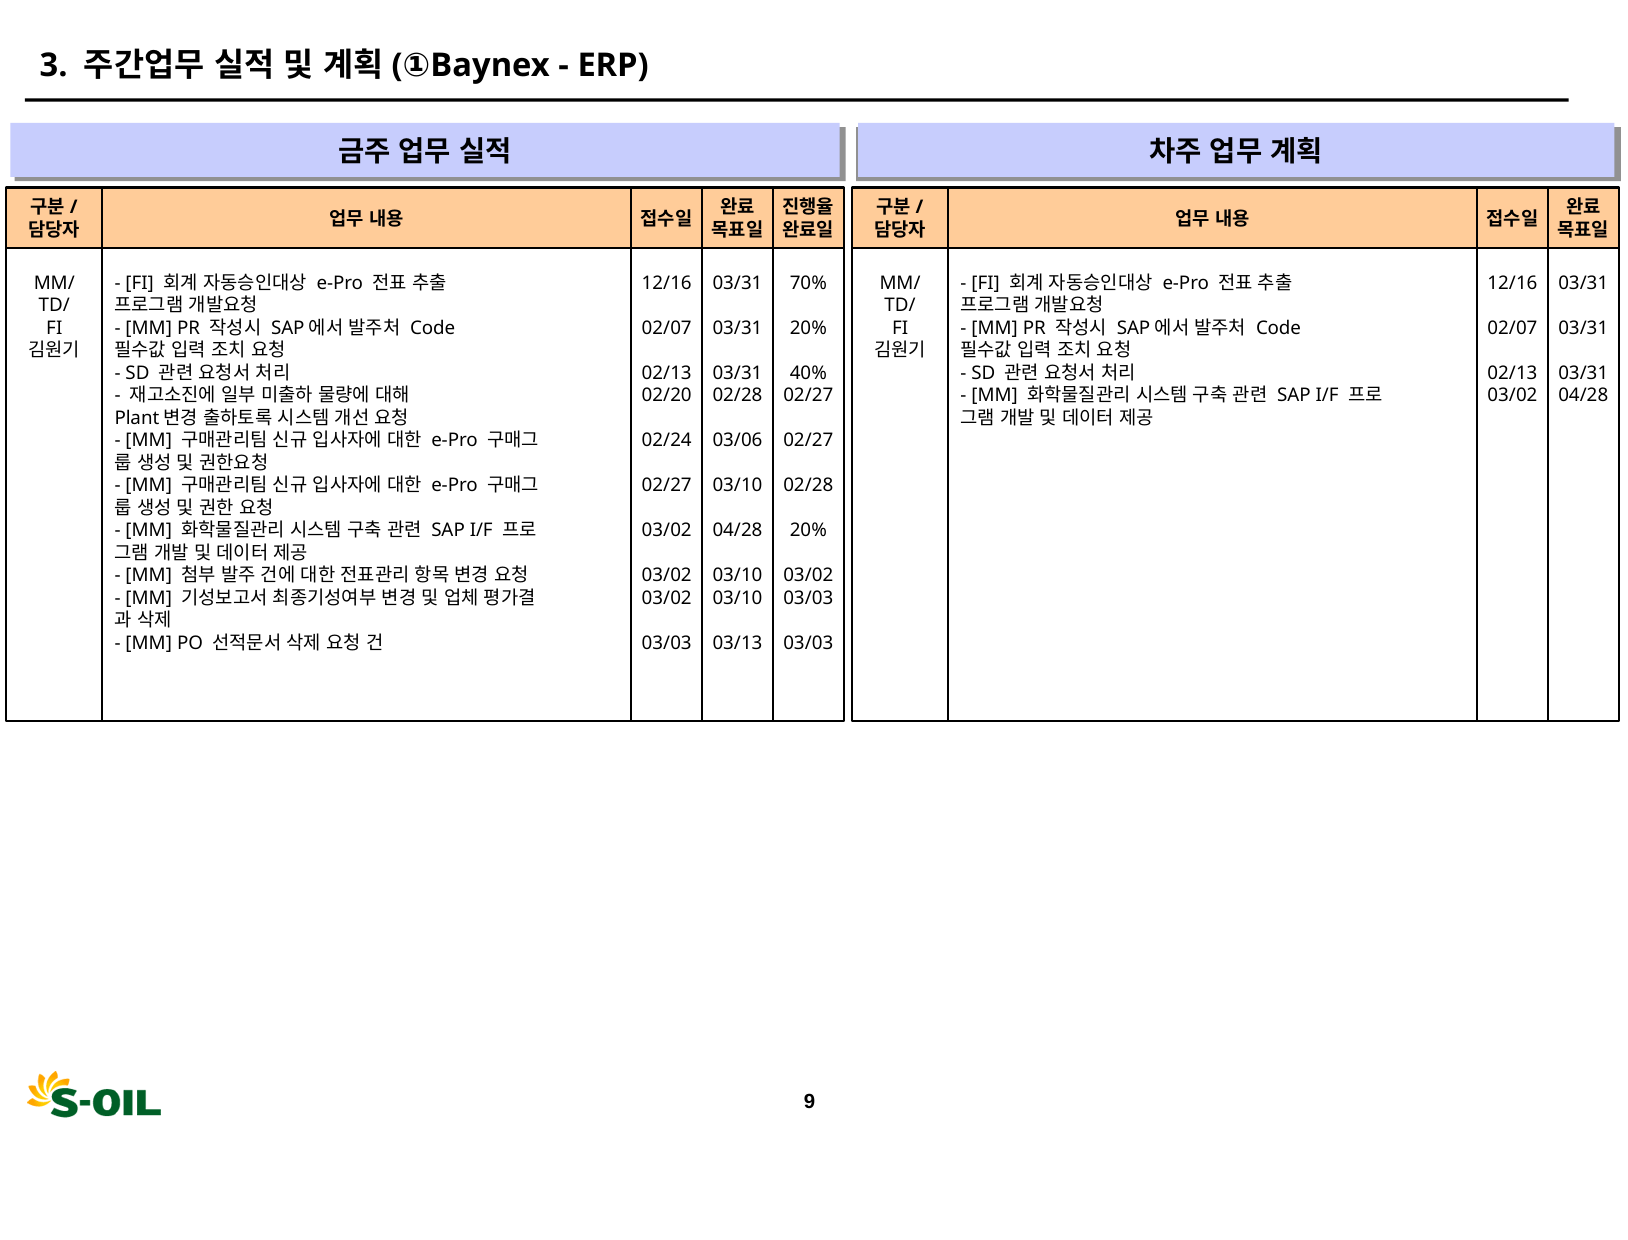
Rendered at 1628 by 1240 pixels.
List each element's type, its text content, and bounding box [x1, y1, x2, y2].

text_box " " [14, 127, 846, 182]
text_box 차주 업무 계획 [858, 122, 1615, 177]
text_box 완료 목표일 [1547, 187, 1619, 247]
text_box 70% 20% 40% 02/27 02/27 02/28 20% 03/02 03/03 03/03 [772, 247, 844, 721]
text_box 금주 업무 실적 [10, 122, 840, 177]
text_box 3. 주간업무 실적 및 계획(①Baynex - ERP) [39, 43, 1019, 107]
text_box " " [856, 127, 1621, 182]
text_box 구분/ 담당자 [6, 187, 102, 247]
text_box 업무 내용 [102, 187, 631, 247]
text_box 접수일 [631, 187, 702, 247]
text_box 03/31 03/31 03/31 04/28 [1548, 247, 1619, 721]
text_box 업무 내용 [947, 187, 1477, 247]
text_box 구분/ 담당자 [852, 187, 947, 247]
text_box 12/16 02/07 02/13 03/02 [1478, 247, 1548, 721]
text_box 진행율 완료일 [772, 187, 844, 247]
text_box MM/ TD/ FI 김원기 [852, 247, 947, 721]
text_box [947, 247, 1478, 721]
text_box [102, 247, 632, 721]
text_box 03/31 03/31 03/31 02/28 03/06 03/10 04/28 03/10 03/10 03/13 [702, 247, 772, 721]
text_box 12/16 02/07 02/13 02/20 02/24 02/27 03/02 03/02 03/02 03/03 [632, 247, 702, 721]
text_box MM/ TD/ FI 김원기 [6, 247, 102, 721]
text_box 접수일 [1477, 187, 1547, 247]
text_box 완료 목표일 [702, 187, 772, 247]
